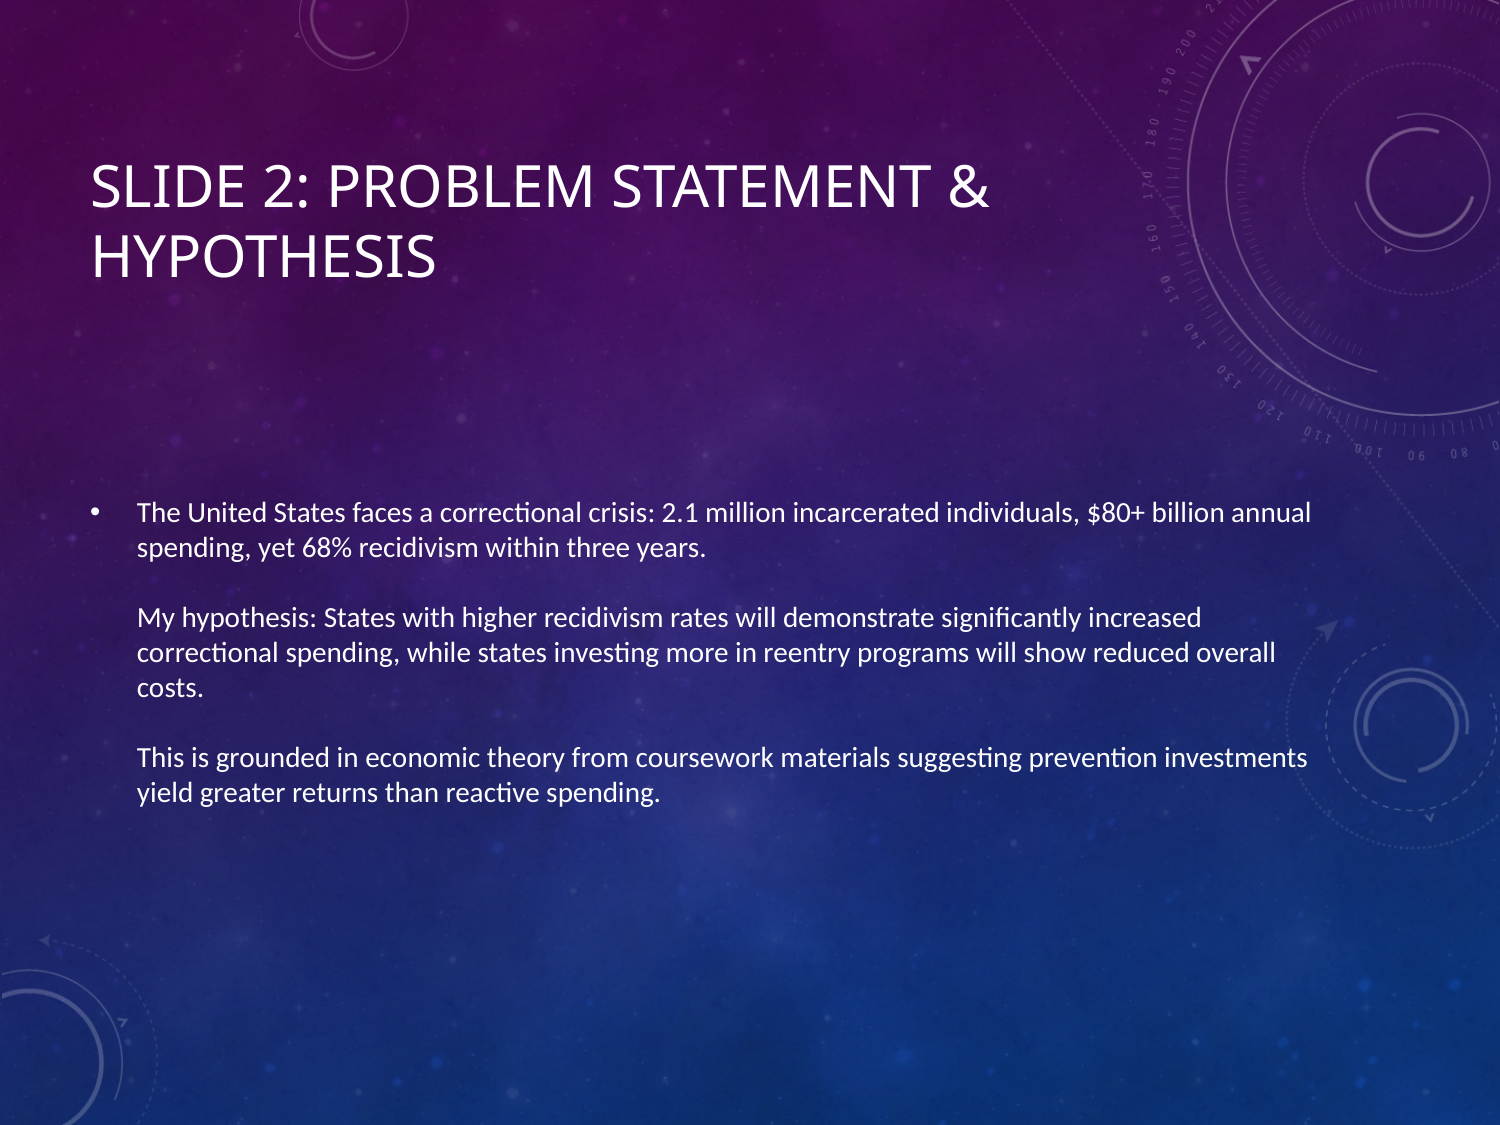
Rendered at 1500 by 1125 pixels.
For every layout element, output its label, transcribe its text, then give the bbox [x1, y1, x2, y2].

picture [0, 0, 1500, 1125]
title Slide 2: Problem Statement & Hypothesis [75, 99, 1350, 339]
list The United States faces a correctional crisis: 2.1 million incarcerated individuals, $80+ billion annual spending, yet 68% recidivism within three years. My hypothesis: States with higher recidivism rates will demonstrate significantly increased correctional spending, while states investing more in reentry programs will show reduced overall costs. This is grounded in economic theory from coursework materials suggesting prevention investments yield greater returns than reactive spending. [75, 351, 1350, 950]
